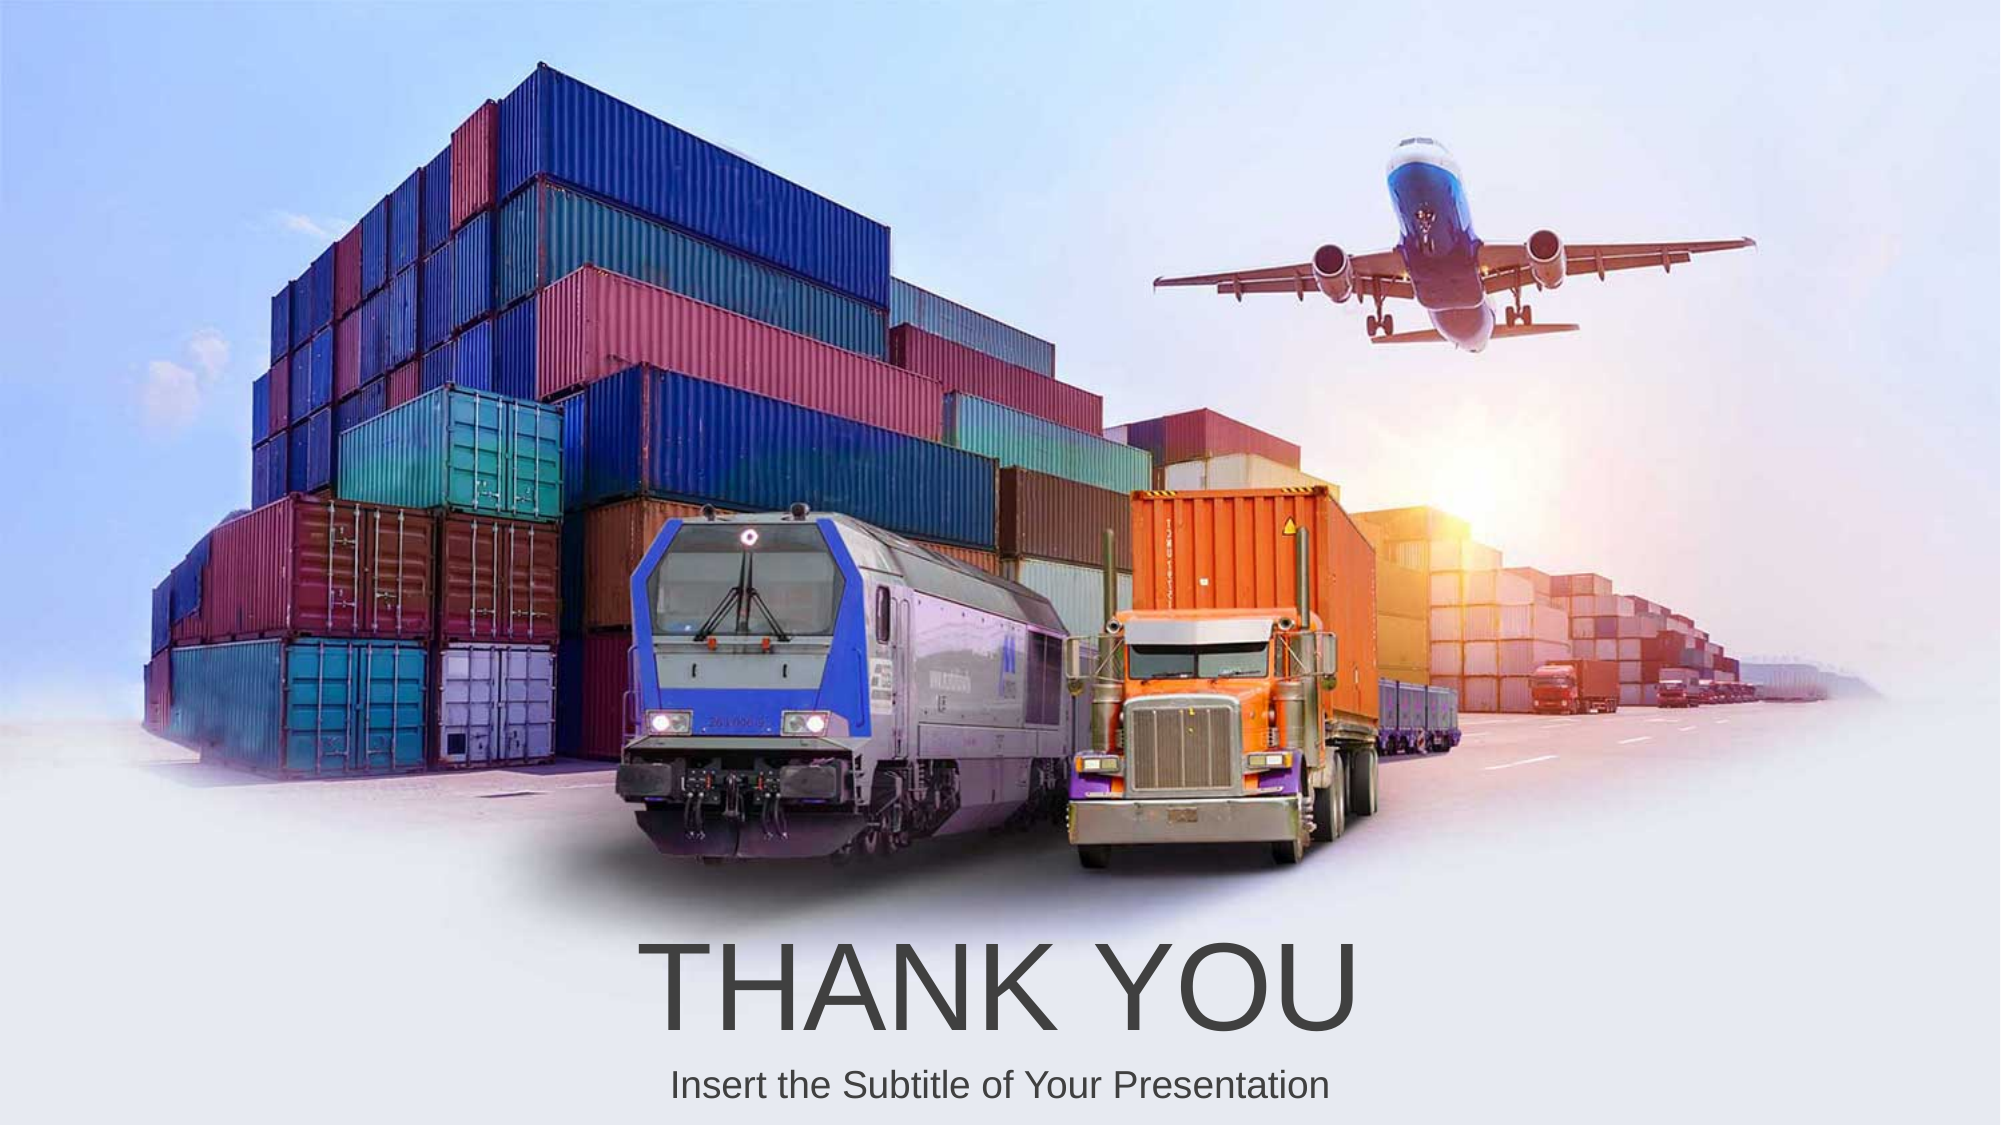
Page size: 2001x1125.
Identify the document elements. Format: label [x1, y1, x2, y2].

picture [0, 0, 2001, 1125]
text_box [0, 897, 2000, 1114]
